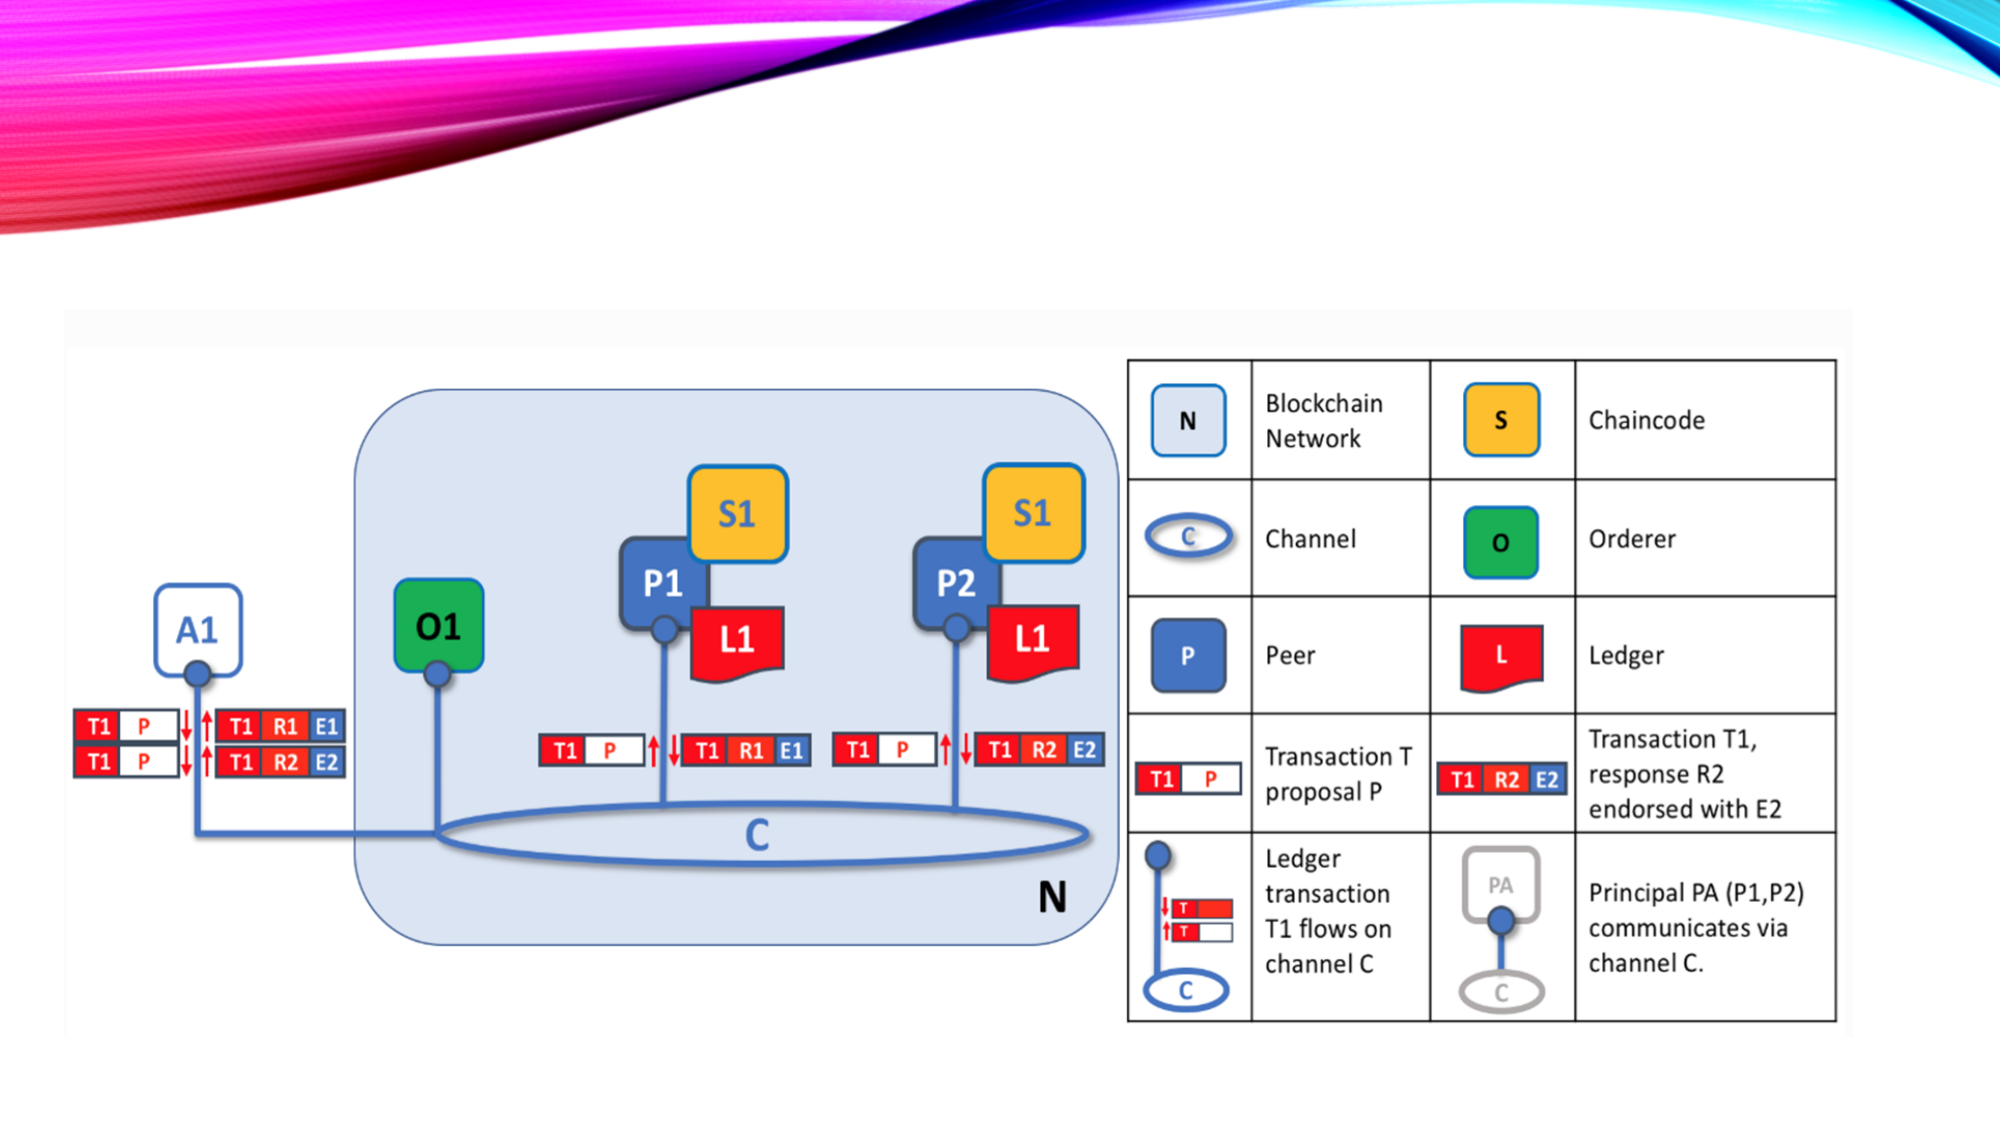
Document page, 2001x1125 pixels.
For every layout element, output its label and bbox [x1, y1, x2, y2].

picture [1910, 0, 2000, 45]
picture [1890, 0, 2000, 75]
picture [64, 309, 1854, 1039]
picture [0, 0, 2000, 237]
